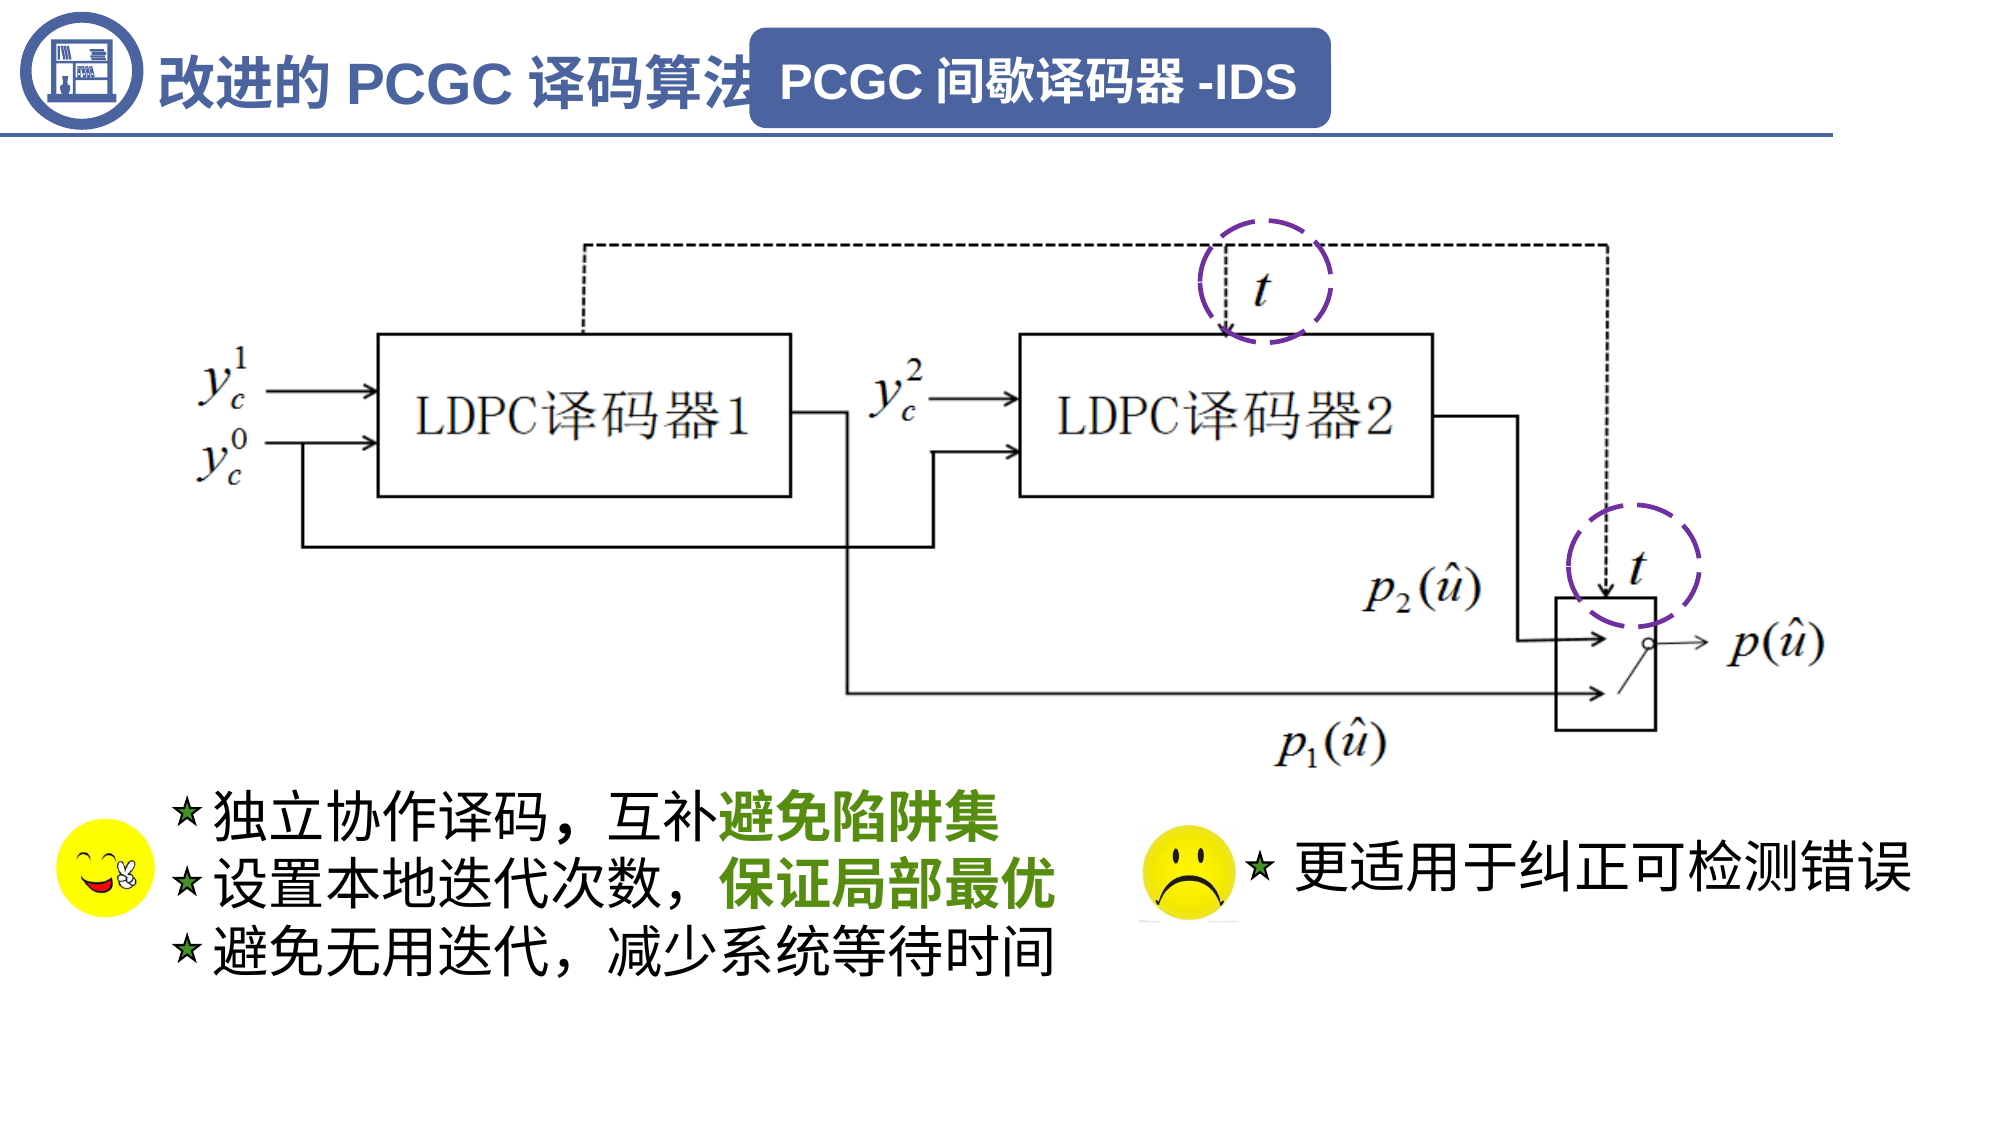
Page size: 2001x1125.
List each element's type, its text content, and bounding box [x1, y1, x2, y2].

text_box PCGC间歇译码器-IDS [764, 42, 1313, 118]
text_box 改进的PCGC译码算法 [142, 4, 777, 124]
text_box [748, 26, 1333, 130]
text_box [1199, 220, 1700, 627]
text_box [1138, 823, 1936, 923]
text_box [44, 773, 1266, 994]
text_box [21, 13, 142, 129]
picture [157, 208, 1834, 814]
